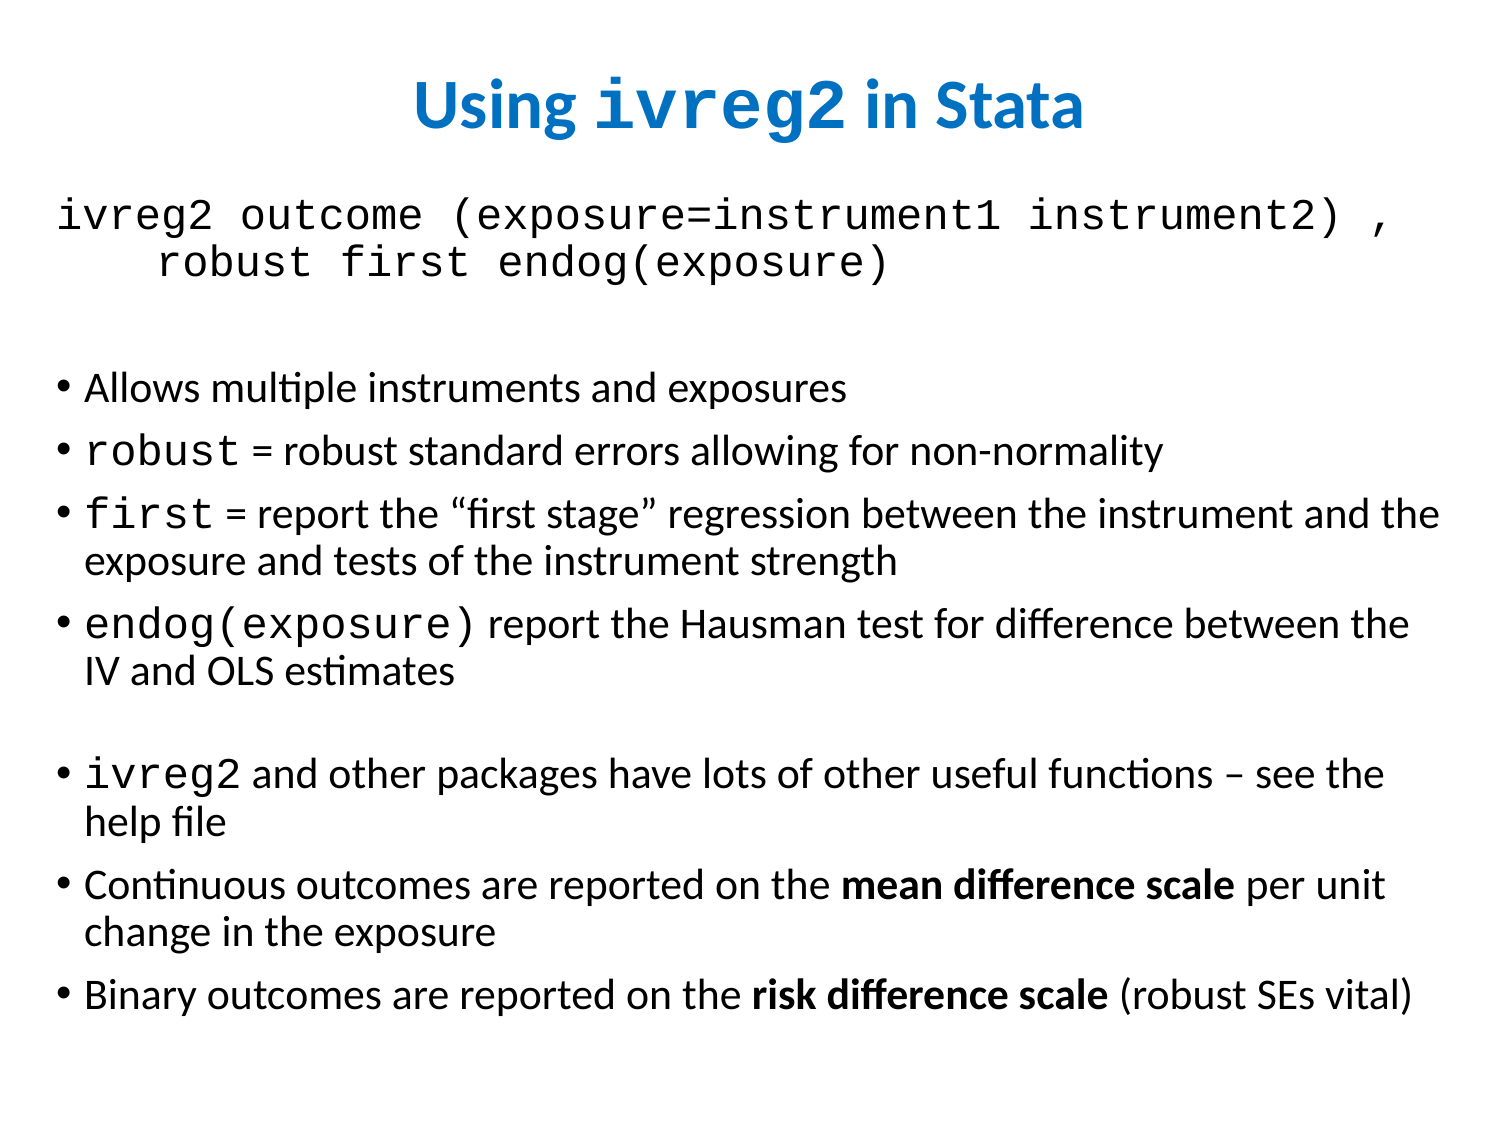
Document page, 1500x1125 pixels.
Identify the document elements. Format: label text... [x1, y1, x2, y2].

text_box Using ivreg2 in Stata [103, 59, 1397, 184]
text_box ivreg2 outcome (exposure=instrument1 instrument2) , robust first endog(exposure) Allows multiple instruments and exposures robust = robust standard errors allowing for non-normality first = report the “first stage” regression between the instrument and the exposure and tests of the instrument strength endog(exposure) report the Hausman test for difference between the IV and OLS estimates ivreg2 and other packages have lots of other useful functions – see the help file Continuous outcomes are reported on the mean difference scale per unit change in the exposure Binary outcomes are reported on the risk difference scale (robust SEs vital) [41, 184, 1471, 990]
